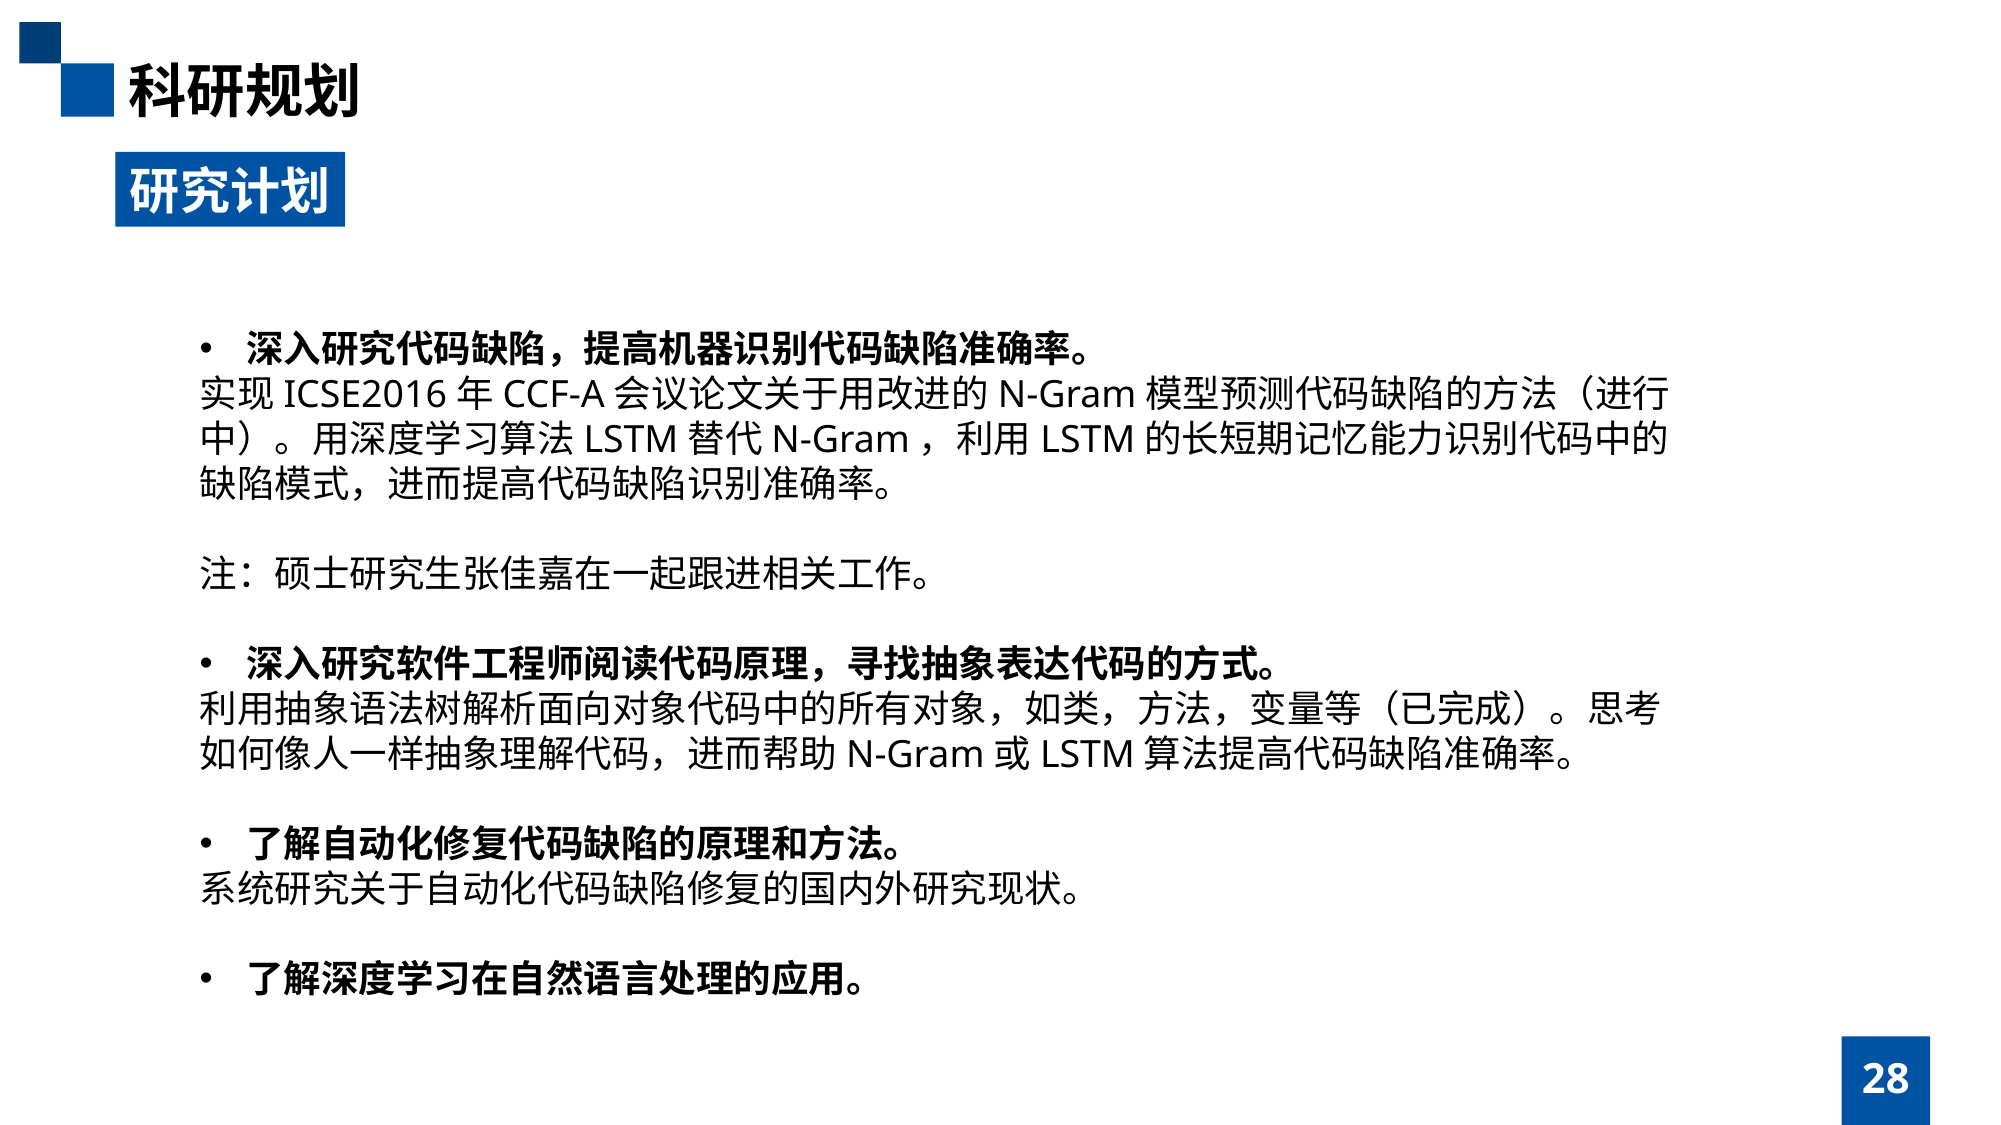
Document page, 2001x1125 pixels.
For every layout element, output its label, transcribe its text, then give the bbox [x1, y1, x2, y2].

text_box 科研规划 [113, 47, 1000, 132]
slide_number 28 [1771, 1050, 2000, 1111]
text_box 研究计划 [115, 151, 346, 227]
text_box 深入研究代码缺陷，提高机器识别代码缺陷准确率。 实现ICSE2016年CCF-A会议论文关于用改进的N-Gram模型预测代码缺陷的方法（进行中）。用深度学习算法LSTM替代N-Gram，利用LSTM的长短期记忆能力识别代码中的缺陷模式，进而提高代码缺陷识别准确率。 注：硕士研究生张佳嘉在一起跟进相关工作。 深入研究软件工程师阅读代码原理，寻找抽象表达代码的方式。 利用抽象语法树解析面向对象代码中的所有对象，如类，方法，变量等（已完成）。思考如何像人一样抽象理解代码，进而帮助N-Gram或LSTM算法提高代码缺陷准确率。 了解自动化修复代码缺陷的原理和方法。 系统研究关于自动化代码缺陷修复的国内外研究现状。 了解深度学习在自然语言处理的应用。 [184, 317, 1691, 1007]
